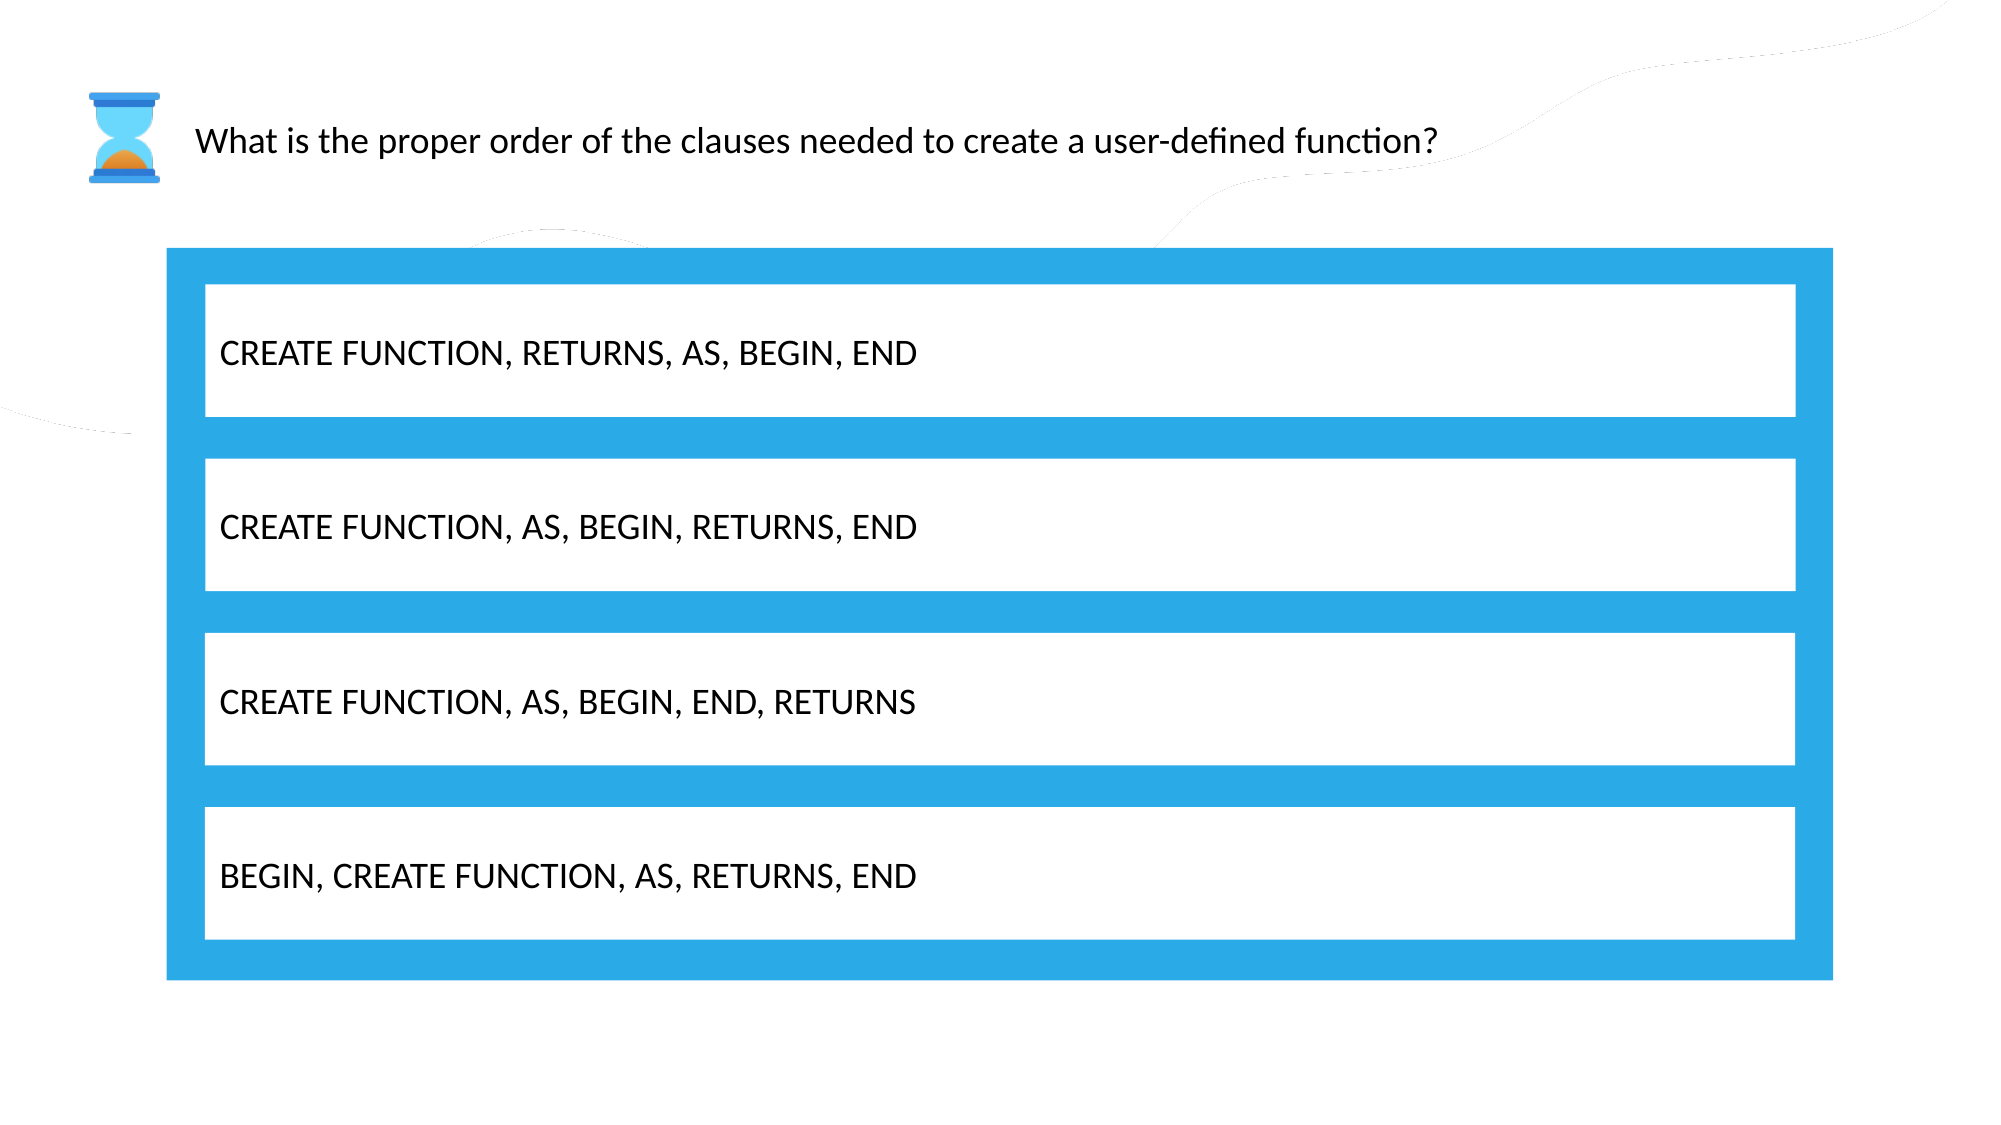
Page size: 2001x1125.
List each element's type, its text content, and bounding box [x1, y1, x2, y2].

picture [0, 0, 1966, 459]
text_box [166, 459, 1834, 981]
text_box CREATE FUNCTION, AS, BEGIN, END, RETURNS [204, 632, 1796, 766]
text_box CREATE FUNCTION, AS, BEGIN, RETURNS, END [204, 459, 1797, 592]
text_box BEGIN, CREATE FUNCTION, AS, RETURNS, END [204, 806, 1796, 941]
